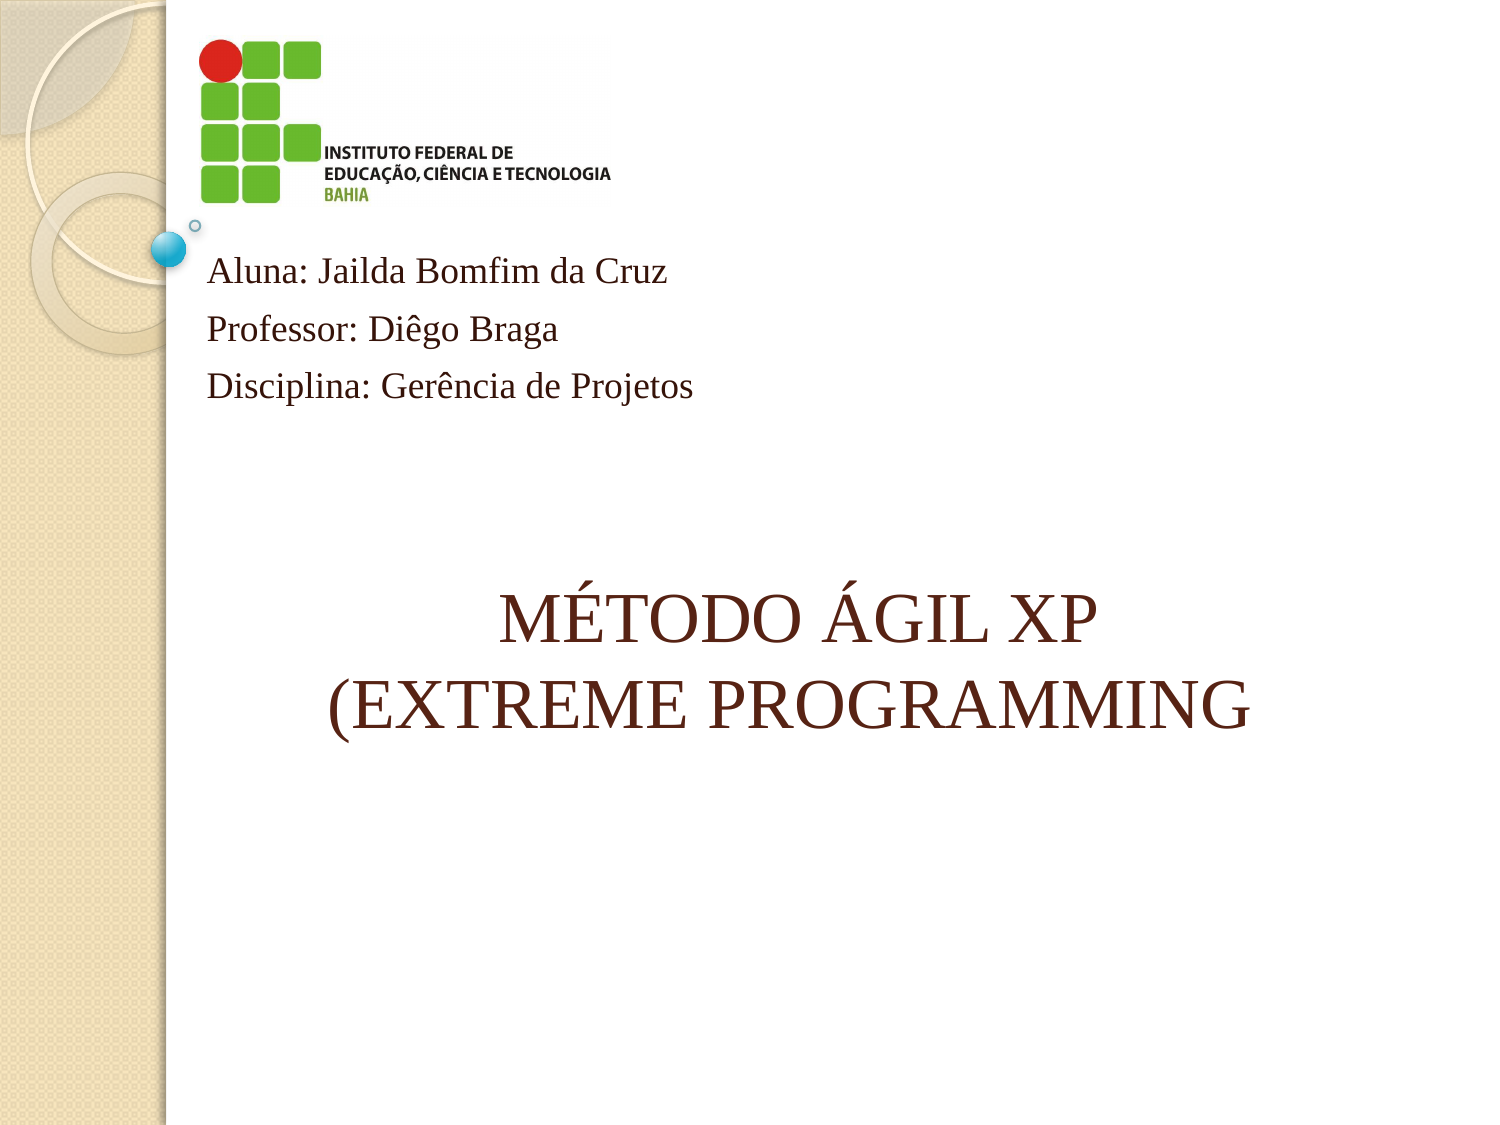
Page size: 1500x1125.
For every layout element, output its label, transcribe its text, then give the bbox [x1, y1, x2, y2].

title MÉTODO ÁGIL XP (EXTREME PROGRAMMING [114, 563, 1465, 750]
picture [198, 34, 612, 207]
subtitle Aluna: Jailda Bomfim da Cruz Professor: Diêgo Braga Disciplina: Gerência de Projetos [187, 246, 774, 434]
